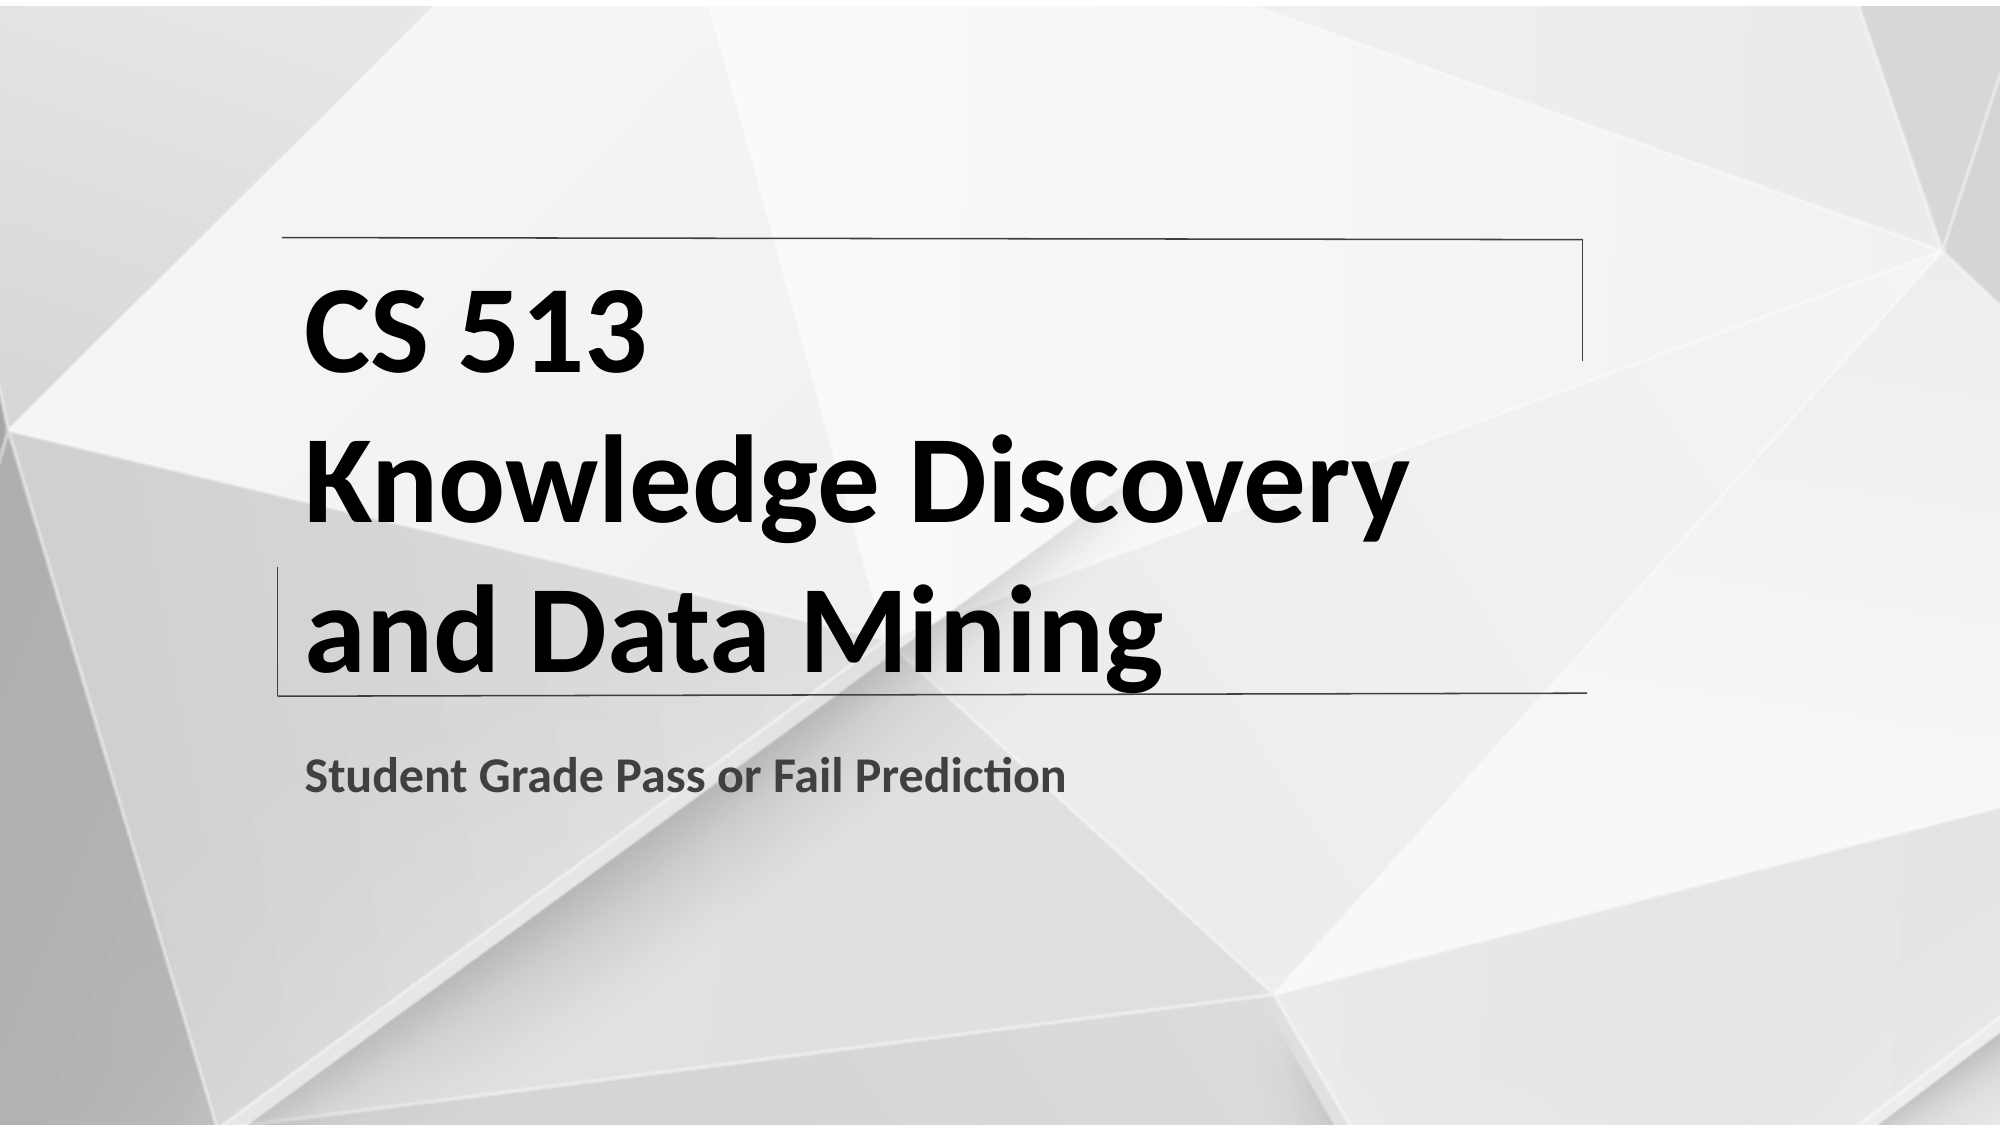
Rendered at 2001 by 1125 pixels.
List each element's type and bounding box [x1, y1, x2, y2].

text_box [277, 210, 1588, 811]
picture [0, 5, 2000, 1125]
